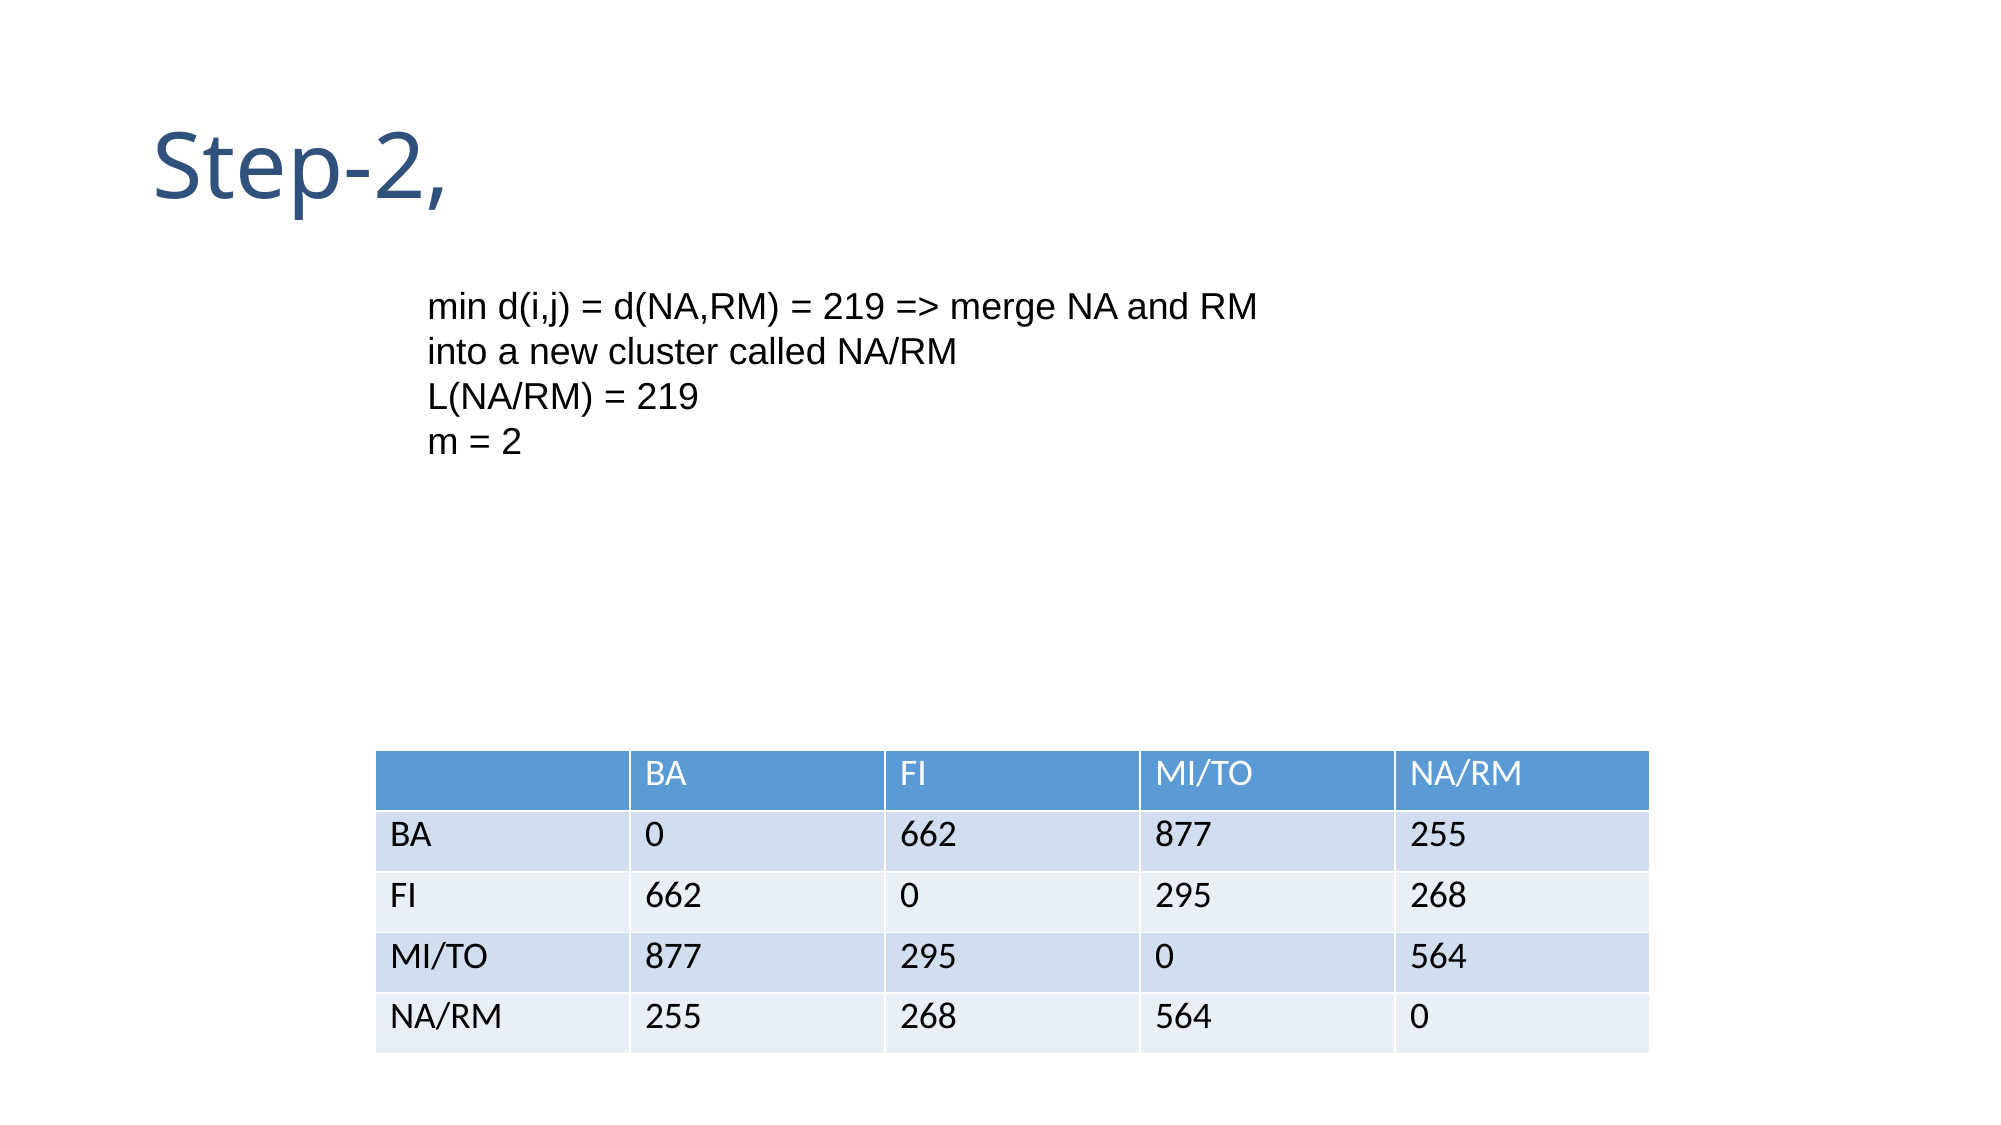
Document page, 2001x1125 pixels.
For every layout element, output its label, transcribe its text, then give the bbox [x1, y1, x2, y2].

table_cell MI/TO [376, 933, 629, 992]
table_cell 662 [631, 873, 884, 932]
table_cell 877 [631, 933, 884, 992]
table_cell 0 [886, 873, 1139, 932]
table_cell 564 [1396, 933, 1649, 992]
table_cell 255 [1396, 812, 1649, 871]
table_cell 0 [1396, 994, 1649, 1053]
table_cell 662 [886, 812, 1139, 871]
table_header NA/RM [1396, 751, 1649, 810]
table_cell 564 [1141, 994, 1394, 1053]
table_cell FI [376, 873, 629, 932]
table_header BA [631, 751, 884, 810]
table_cell 877 [1141, 812, 1394, 871]
table_cell 295 [1141, 873, 1394, 932]
table_cell 0 [631, 812, 884, 871]
table_cell BA [376, 812, 629, 871]
table_cell 268 [1396, 873, 1649, 932]
table_cell 0 [1141, 933, 1394, 992]
table_header MI/TO [1141, 751, 1394, 810]
table_header FI [886, 751, 1139, 810]
table_header [376, 751, 629, 810]
title Step-2, [137, 59, 1863, 278]
table_cell 268 [886, 994, 1139, 1053]
table_cell 255 [631, 994, 884, 1053]
table_cell NA/RM [376, 994, 629, 1053]
text_box min d(i,j) = d(NA,RM) = 219 => merge NA and RM into a new cluster called NA/RM L(NA/RM) = 219 m = 2 [412, 274, 1313, 515]
table_cell 295 [886, 933, 1139, 992]
